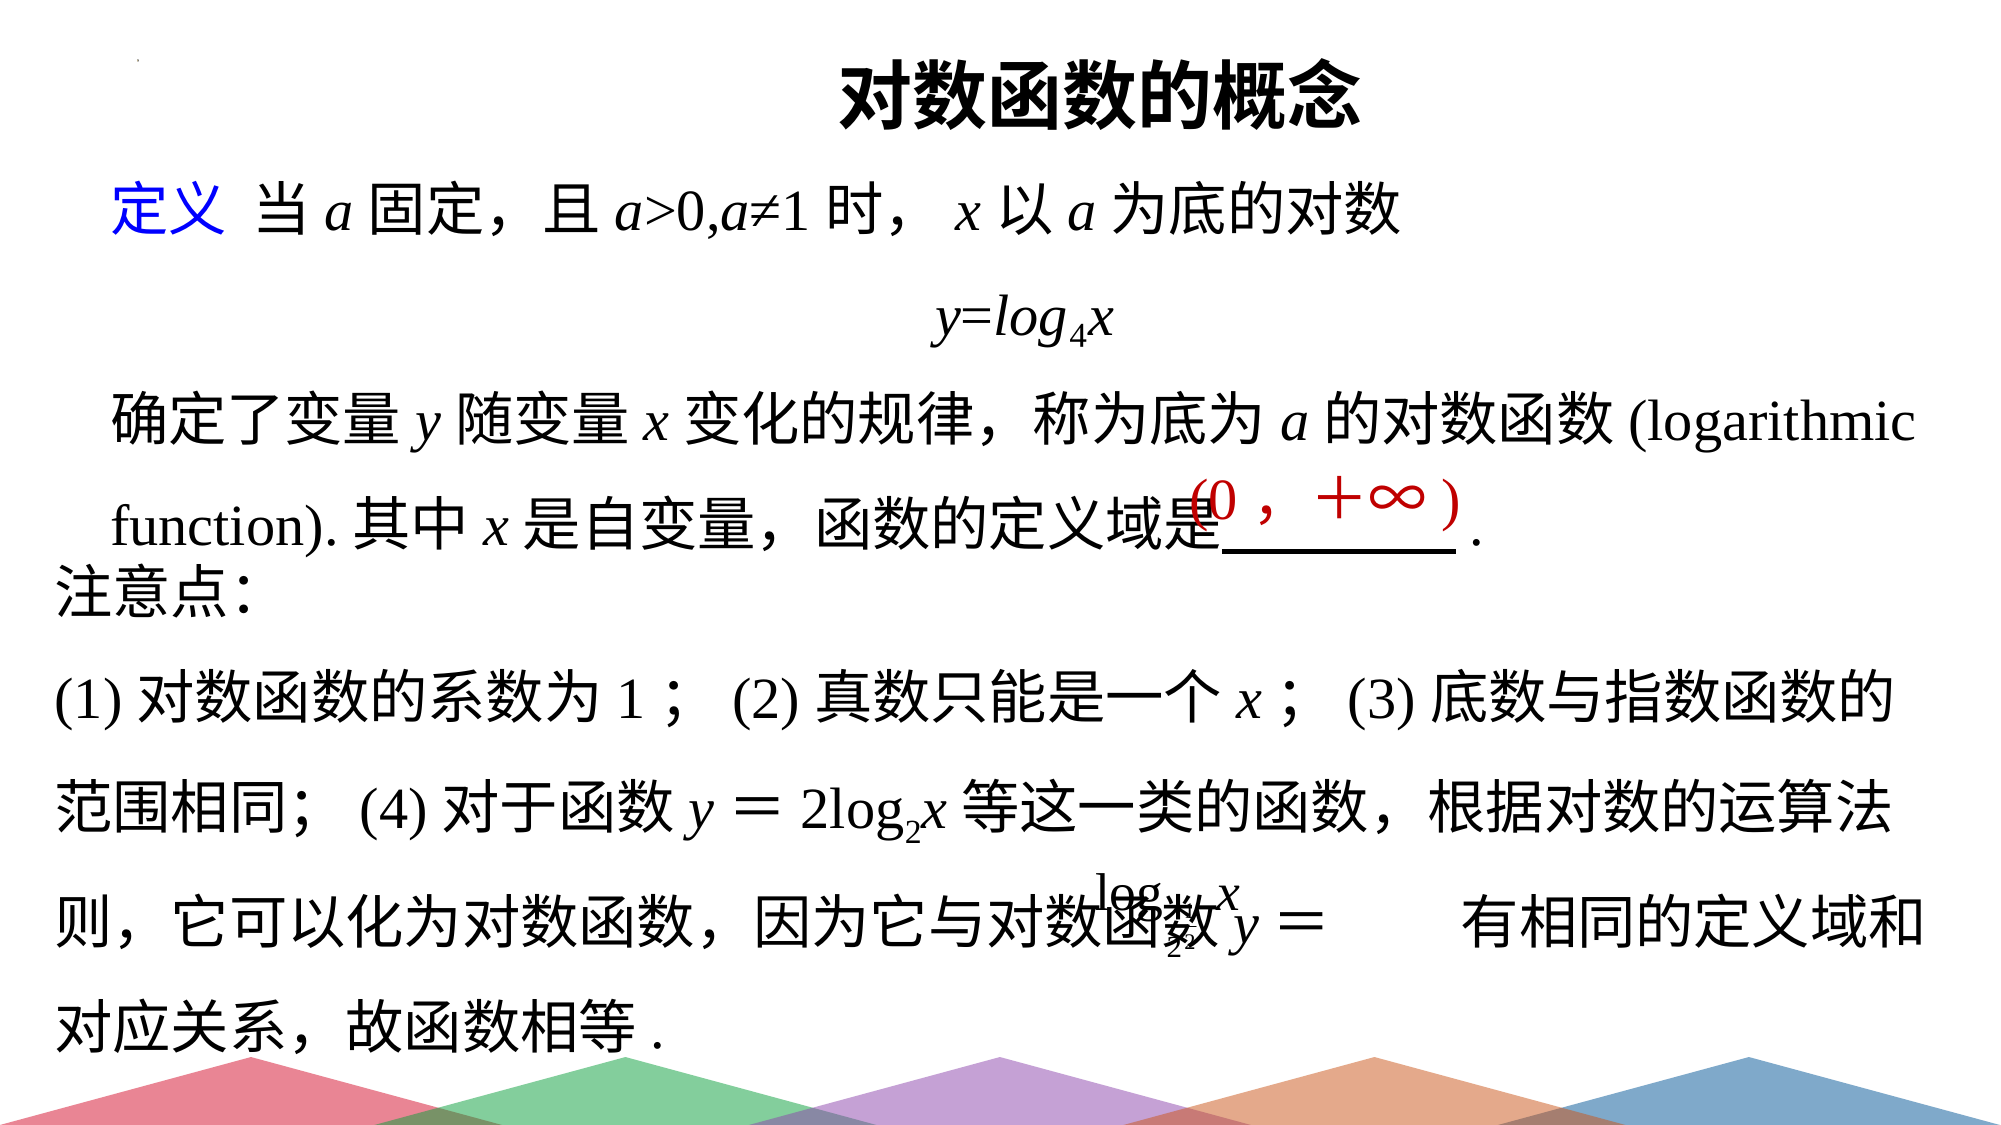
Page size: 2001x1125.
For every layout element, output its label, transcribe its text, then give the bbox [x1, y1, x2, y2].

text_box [1088, 857, 1250, 969]
text_box [374, 1068, 811, 1125]
text_box (0，＋∞) [1174, 454, 1476, 539]
text_box [0, 1068, 437, 1125]
text_box [1123, 1068, 1626, 1125]
text_box 定义 当a固定，且a>0,a≠1时，x以a为底的对数 y=log₄x 确定了变量y随变量x变化的规律，称为底为a的对数函数(logarithmic function).其中x是自变量，函数的定义域是 . [95, 129, 1955, 513]
text_box 注意点： (1)对数函数的系数为1；(2)真数只能是一个x；(3)底数与指数函数的范围相同；(4)对于函数y＝2log2x等这一类的函数，根据对数的运算法则，它可以化为对数函数，因为它与对数函数y＝ 有相同的定义域和对应关系，故函数相等. [39, 513, 1955, 1068]
text_box 对数函数的概念 [822, 40, 1739, 129]
text_box [1563, 1068, 2000, 1125]
text_box [748, 1068, 1186, 1125]
